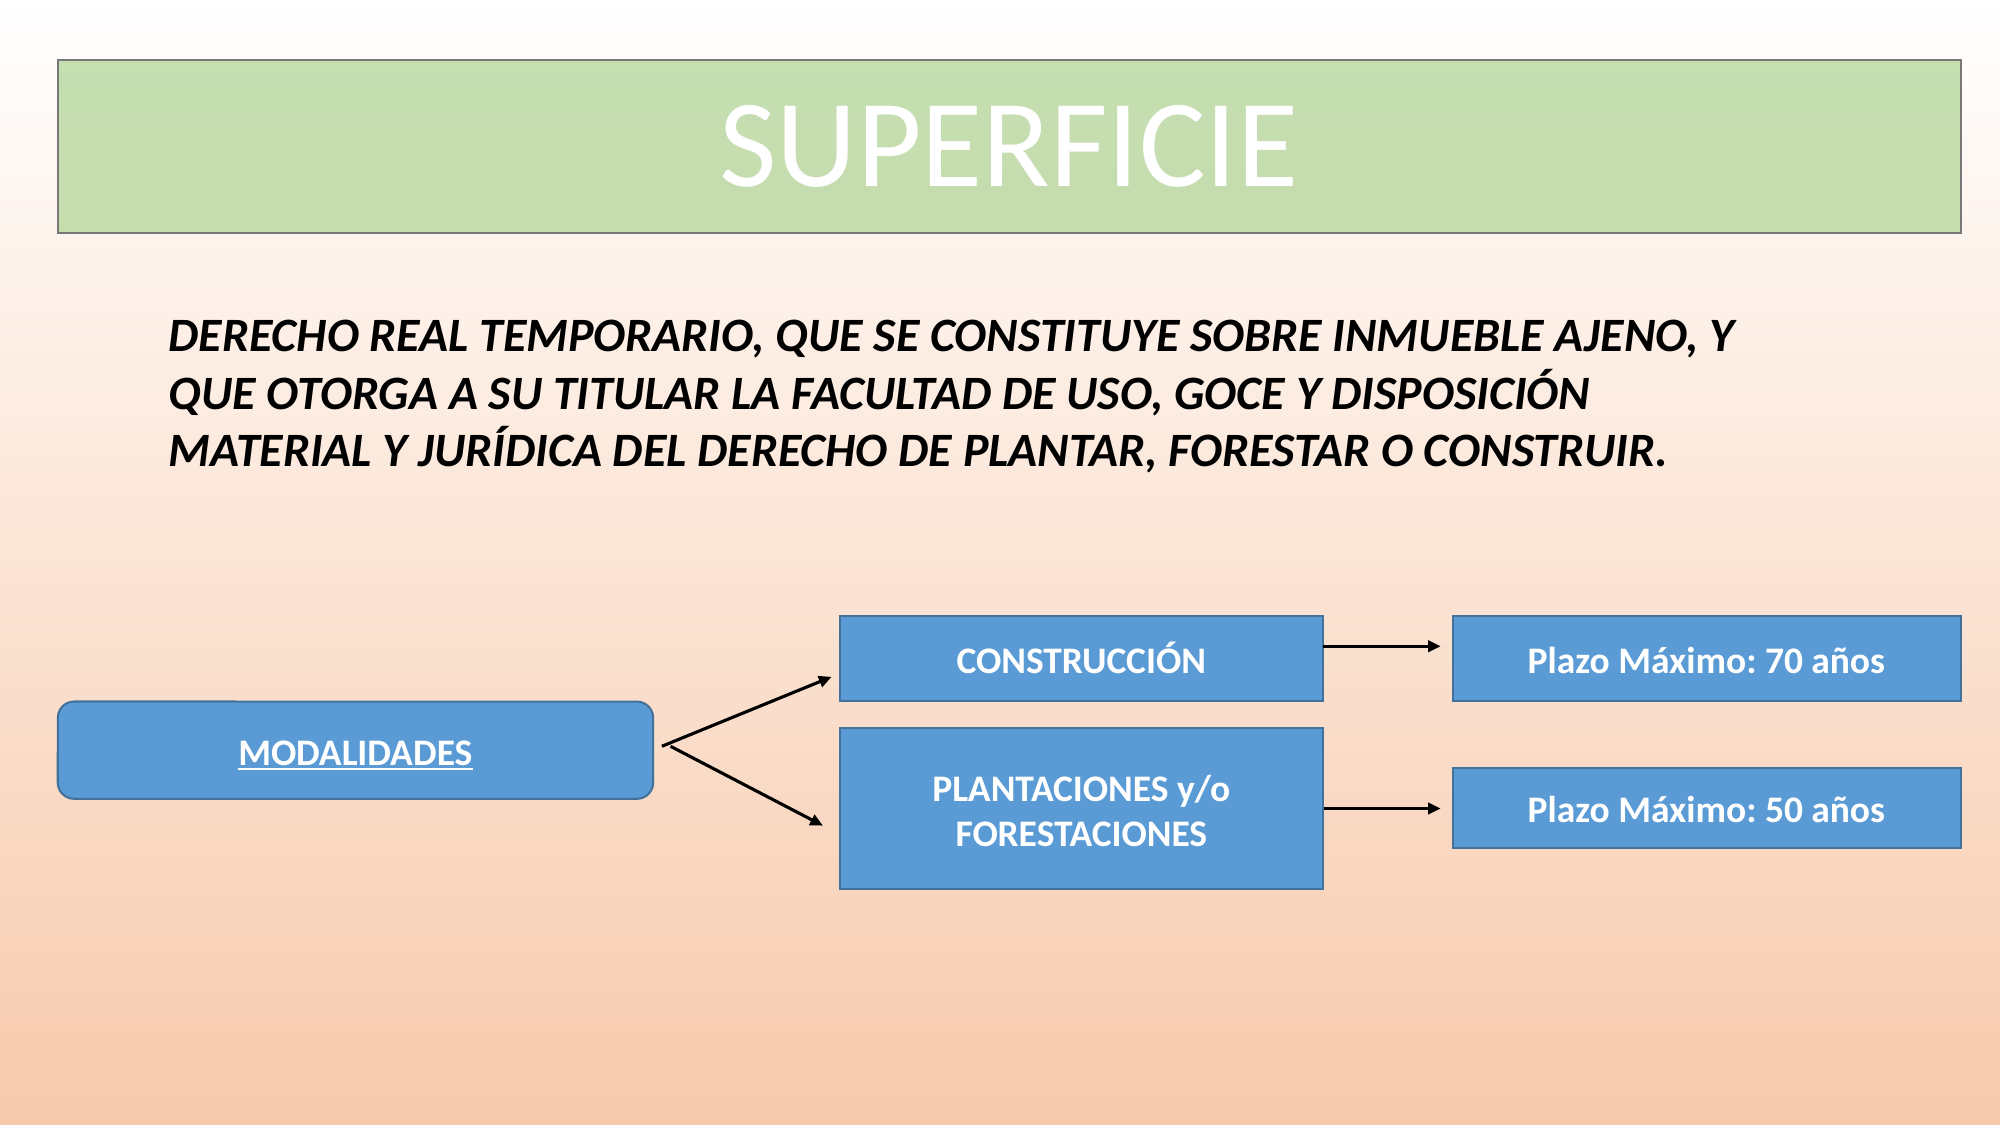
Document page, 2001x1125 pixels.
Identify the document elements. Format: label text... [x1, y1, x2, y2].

title SUPERFICIE [57, 59, 1961, 233]
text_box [661, 676, 832, 747]
text_box Plazo Máximo: 50 años [1452, 767, 1961, 849]
text_box PLANTACIONES y/o FORESTACIONES [839, 728, 1323, 889]
text_box CONSTRUCCIÓN [839, 615, 1323, 702]
text_box MODALIDADES [57, 701, 654, 799]
text_box DERECHO REAL TEMPORARIO, QUE SE CONSTITUYE SOBRE INMUEBLE AJENO, Y QUE OTORGA A SU TITULAR LA FACULTAD DE USO, GOCE Y DISPOSICIÓN MATERIAL Y JURÍDICA DEL DERECHO DE PLANTAR, FORESTAR O CONSTRUIR. [153, 288, 1817, 450]
text_box Plazo Máximo: 70 años [1452, 615, 1961, 702]
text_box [670, 746, 823, 826]
